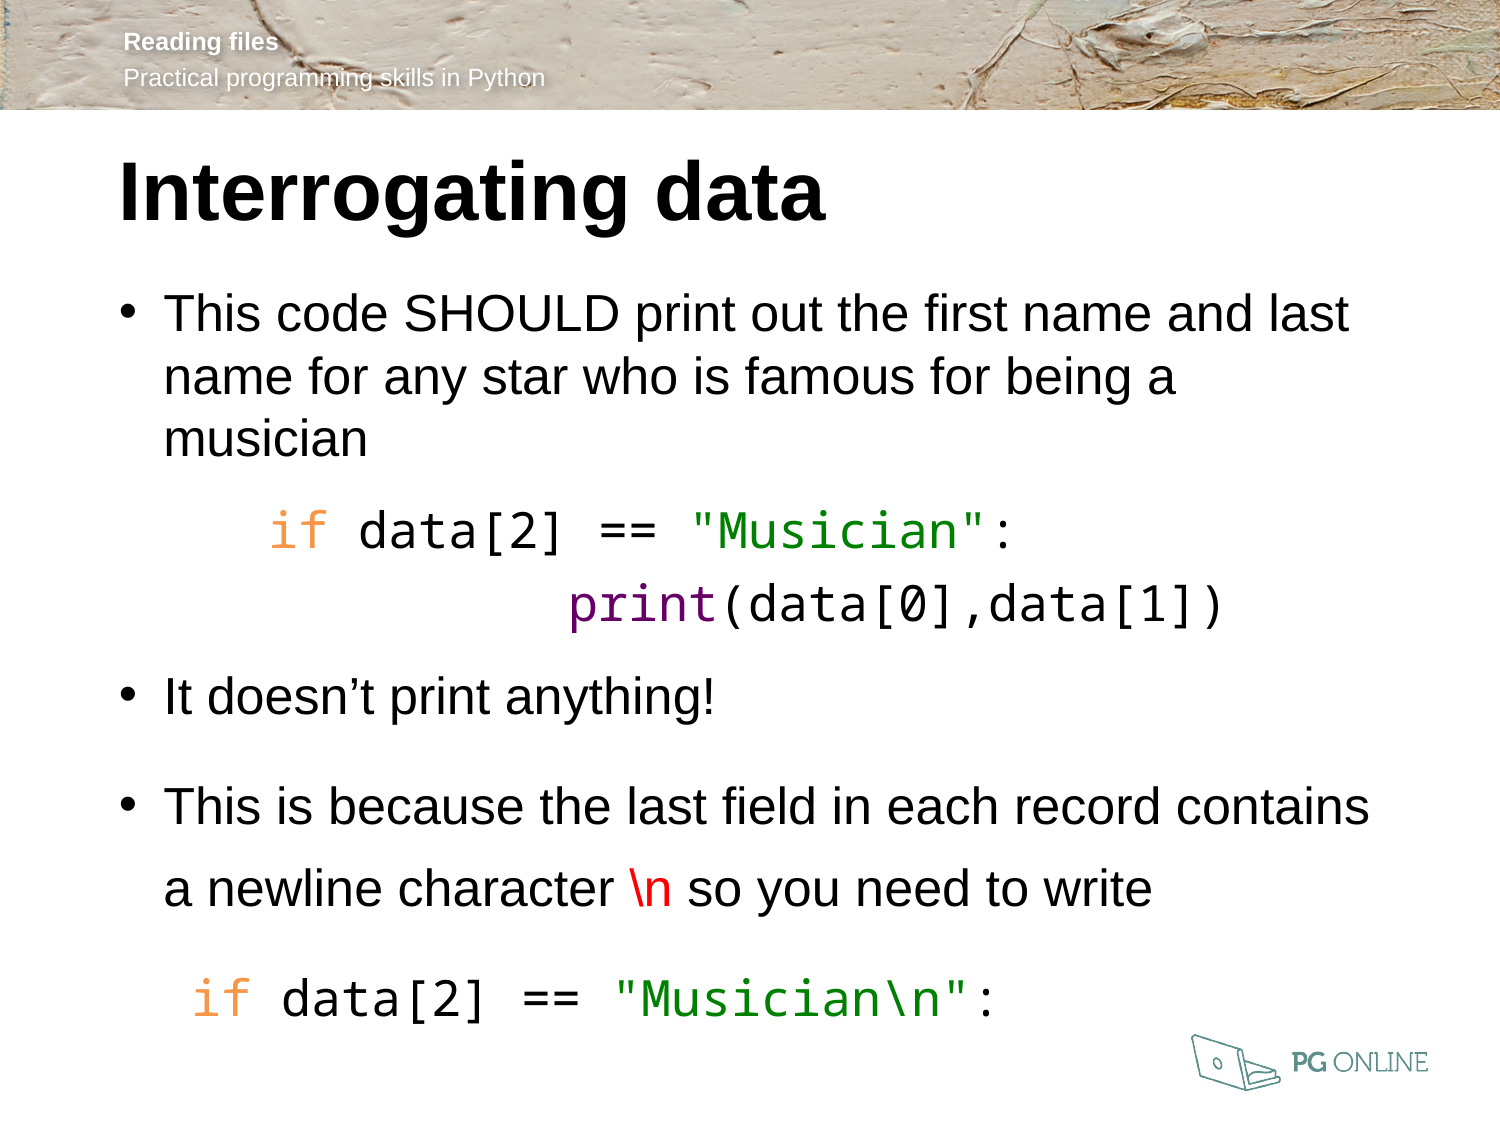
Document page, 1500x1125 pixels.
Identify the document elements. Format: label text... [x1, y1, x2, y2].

list This code SHOULD print out the first name and last name for any star who is famous for being a musician if data[2] == "Musician": print(data[0],data[1]) It doesn’t print anything! This is because the last field in each record contains a newline character \n so you need to write if data[2] == "Musician\n": [118, 279, 1398, 460]
picture [1191, 1034, 1428, 1091]
list Interrogating data [118, 148, 1401, 259]
picture [0, 0, 1500, 110]
